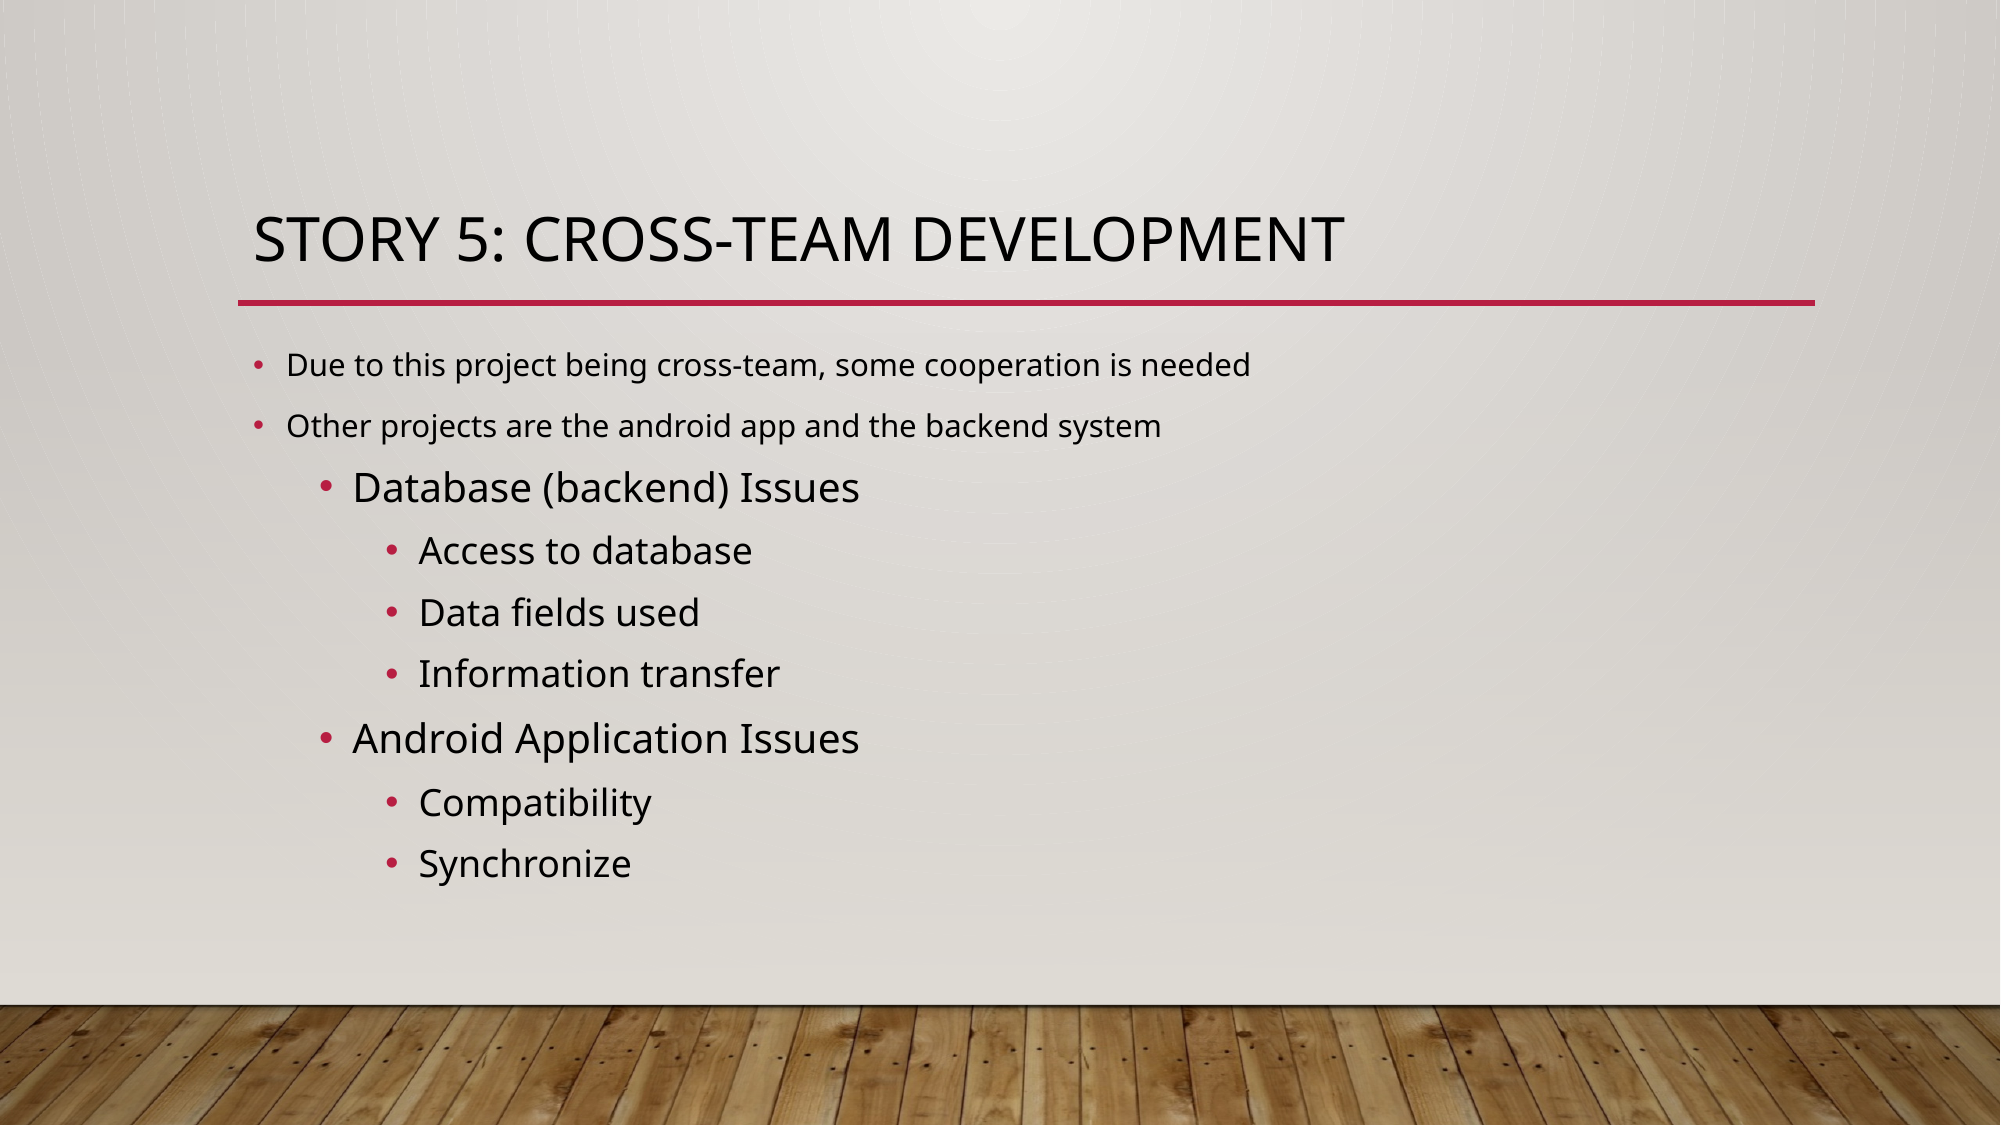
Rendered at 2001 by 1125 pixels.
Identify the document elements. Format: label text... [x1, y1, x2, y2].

title Story 5: Cross-Team Development [238, 201, 1814, 283]
list Due to this project being cross-team, some cooperation is needed Other projects are the android app and the backend system Database (backend) Issues Access to database Data fields used Information transfer Android Application Issues Compatibility Synchronize [238, 330, 1814, 897]
picture [0, 1005, 2000, 1125]
